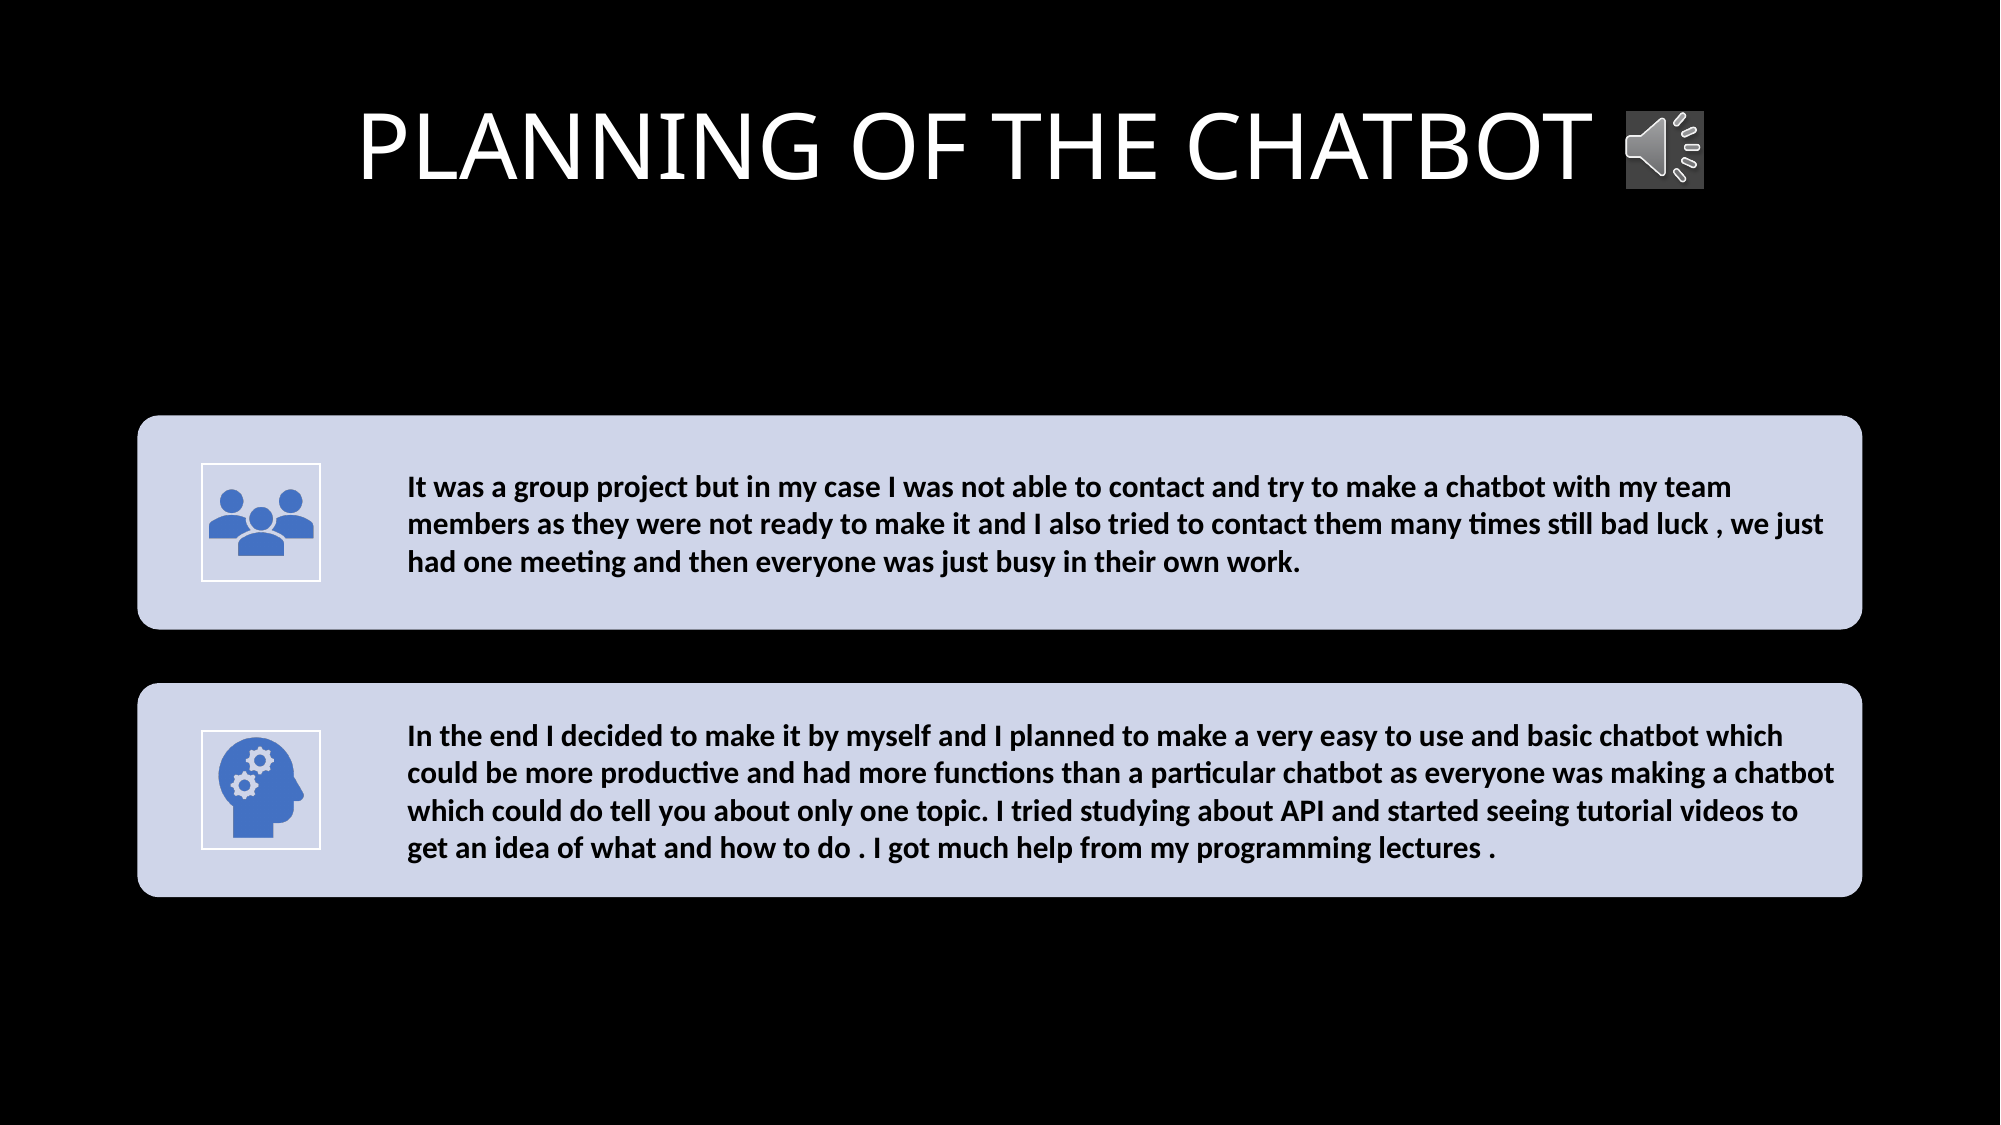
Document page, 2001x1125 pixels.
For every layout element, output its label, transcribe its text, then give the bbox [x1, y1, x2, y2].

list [137, 299, 1863, 1014]
picture [1625, 109, 1706, 190]
title PLANNING OF THE CHATBOT [137, 59, 1813, 240]
